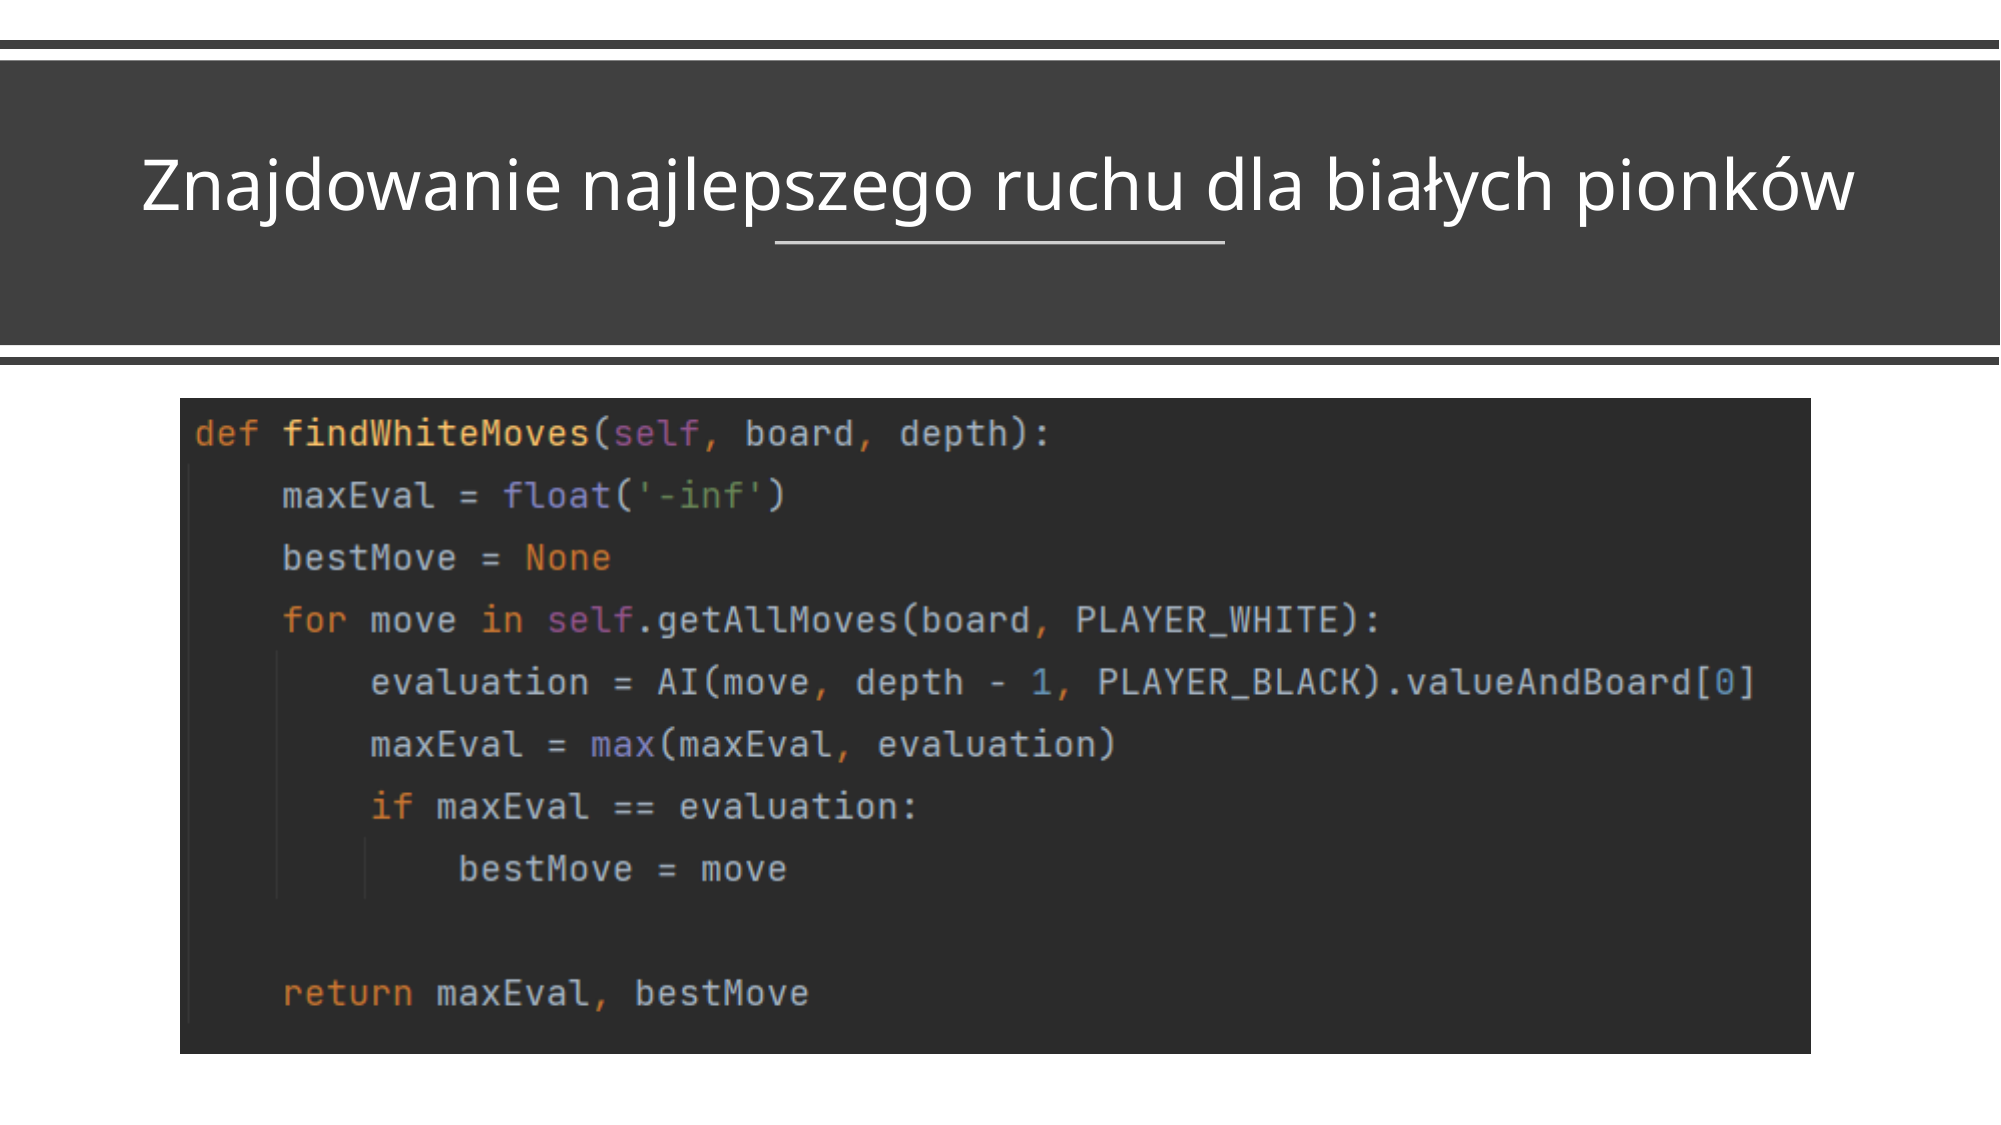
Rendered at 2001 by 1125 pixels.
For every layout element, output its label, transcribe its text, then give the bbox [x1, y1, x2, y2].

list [180, 398, 1811, 1054]
text_box [0, 59, 2000, 346]
title Znajdowanie najlepszego ruchu dla białych pionków [86, 80, 1914, 233]
